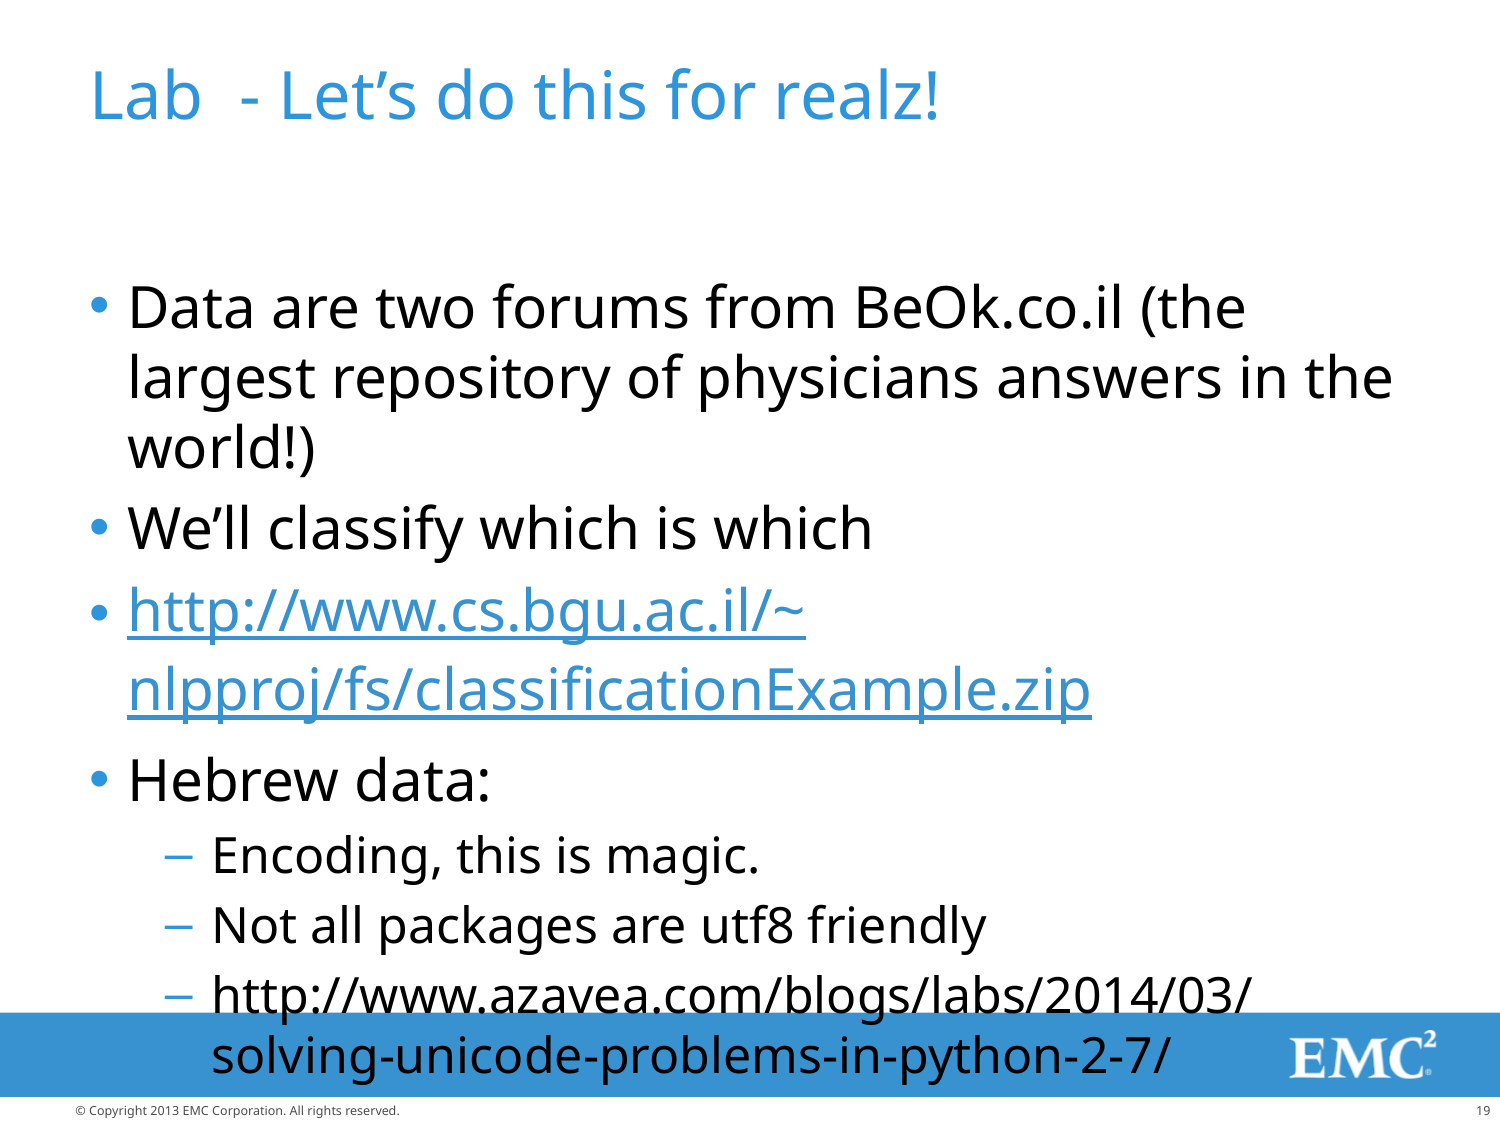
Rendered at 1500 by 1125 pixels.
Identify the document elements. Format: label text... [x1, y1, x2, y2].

title Lab - Let’s do this for realz! [75, 45, 1425, 233]
list Data are two forums from BeOk.co.il (the largest repository of physicians answers in the world!) We’ll classify which is which http://www.cs.bgu.ac.il/~nlpproj/fs/classificationExample.zip Hebrew data: Encoding, this is magic. Not all packages are utf8 friendly http://www.azavea.com/blogs/labs/2014/03/solving-unicode-problems-in-python-2-7/ [75, 262, 1425, 1005]
picture [1287, 1030, 1440, 1079]
